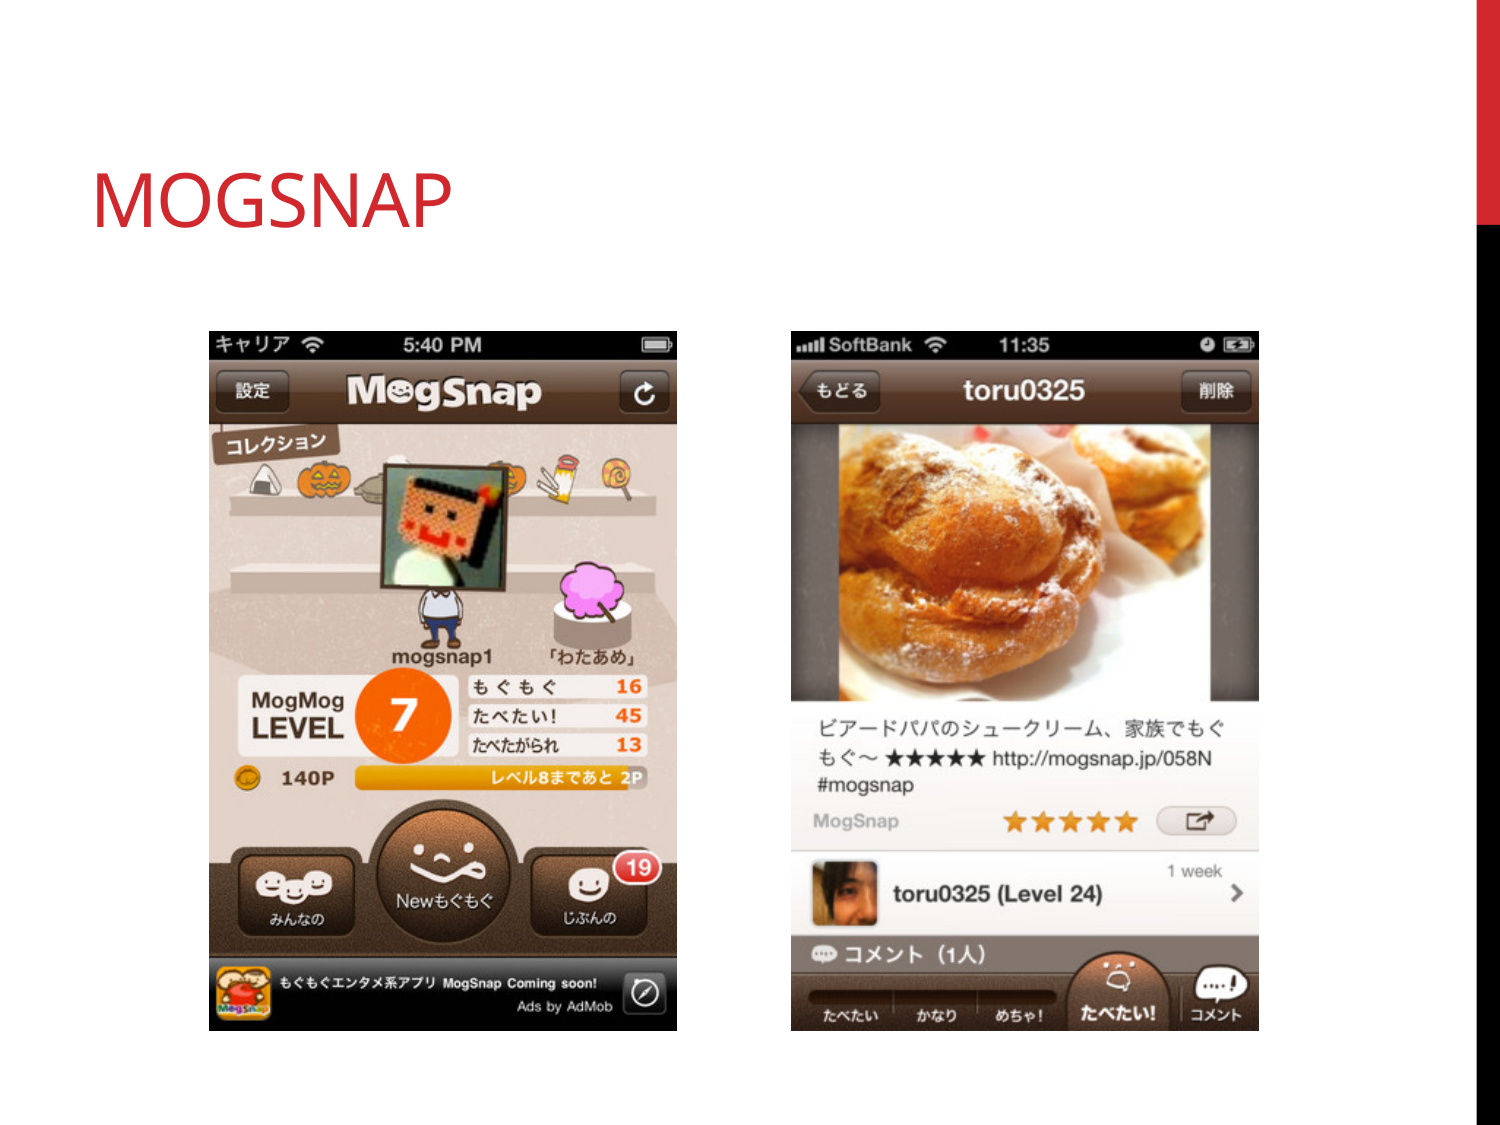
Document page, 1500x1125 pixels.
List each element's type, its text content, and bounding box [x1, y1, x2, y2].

title Mogsnap [75, 25, 1025, 250]
picture [791, 330, 1259, 1032]
picture [209, 330, 677, 1032]
